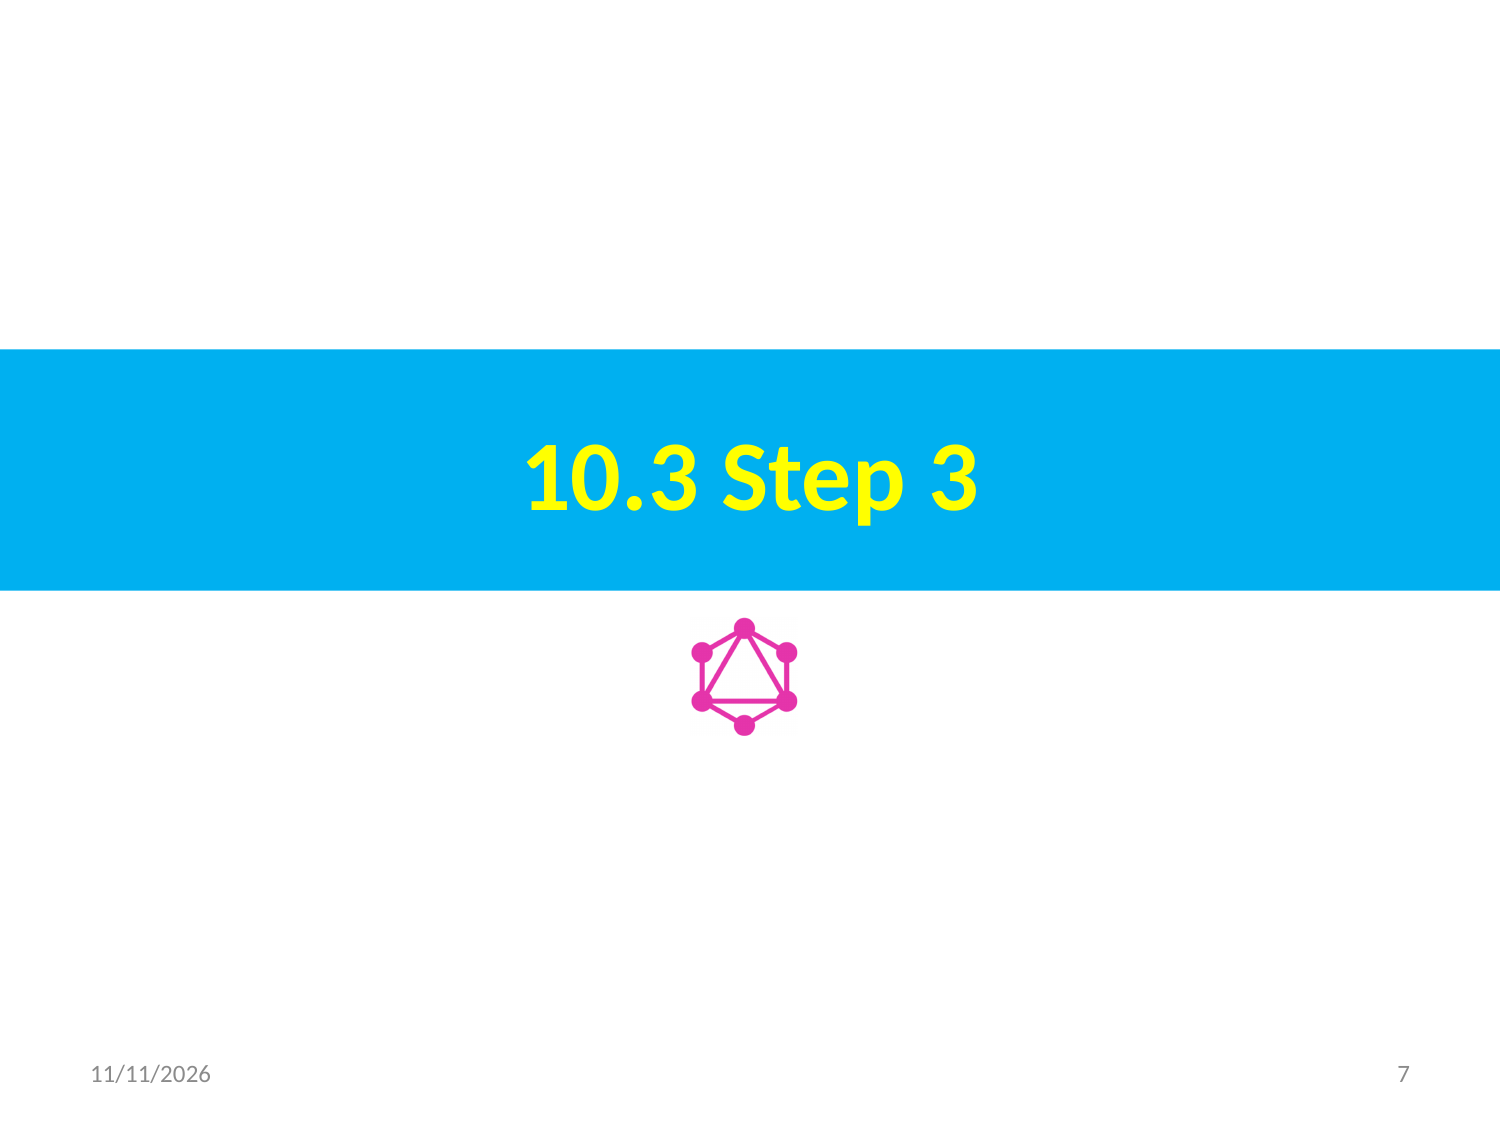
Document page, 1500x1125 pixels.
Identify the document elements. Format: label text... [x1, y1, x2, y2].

picture [690, 617, 798, 736]
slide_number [75, 1042, 425, 1103]
title 10.3 Step 3 [0, 349, 1500, 591]
slide_number 7 [1074, 1042, 1425, 1103]
